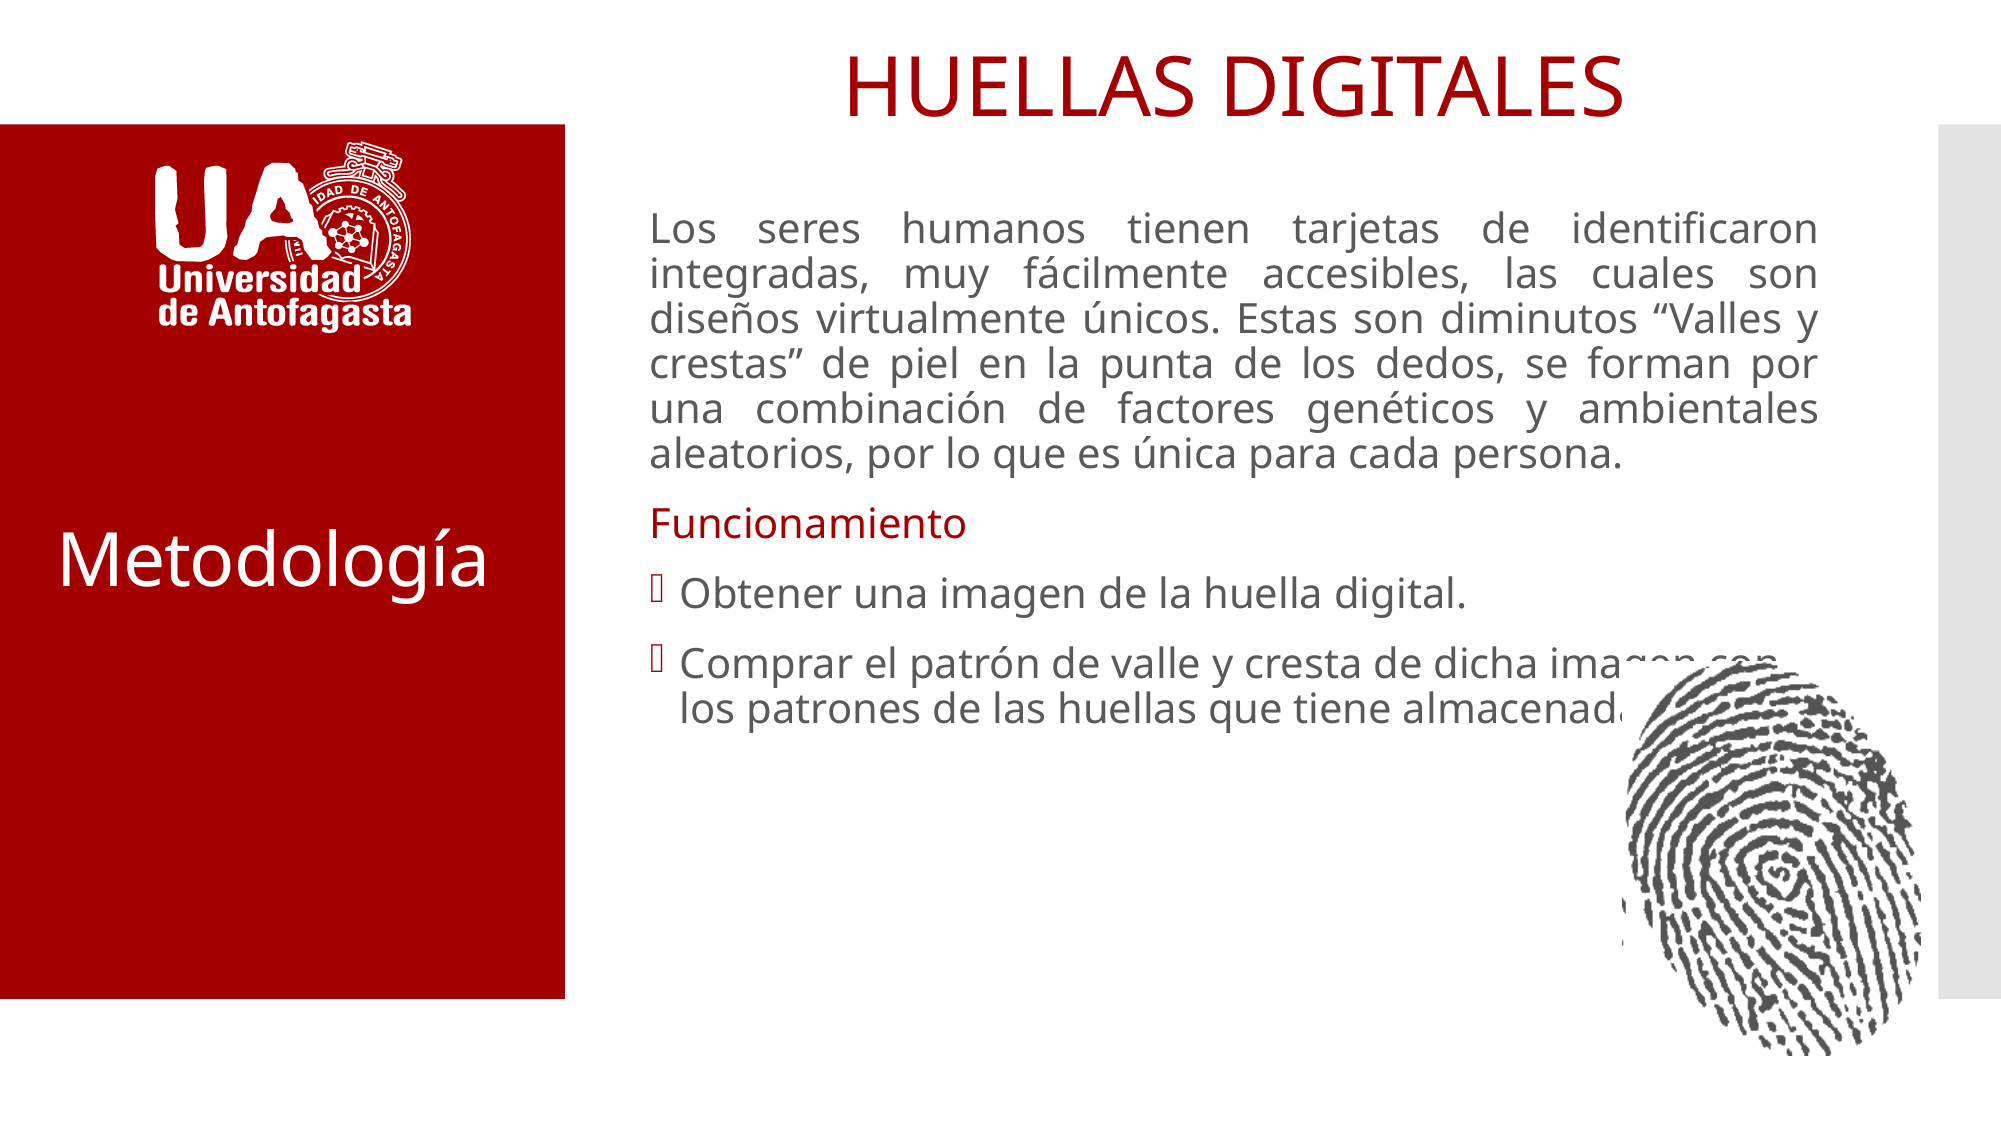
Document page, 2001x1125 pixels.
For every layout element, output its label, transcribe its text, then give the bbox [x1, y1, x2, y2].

list Los seres humanos tienen tarjetas de identificaron integradas, muy fácilmente accesibles, las cuales son diseños virtualmente únicos. Estas son diminutos “Valles y crestas” de piel en la punta de los dedos, se forman por una combinación de factores genéticos y ambientales aleatorios, por lo que es única para cada persona. Funcionamiento Obtener una imagen de la huella digital. Comprar el patrón de valle y cresta de dicha imagen con los patrones de las huellas que tiene almacenadas. [634, 141, 1835, 940]
title Metodología [41, 184, 525, 940]
picture [1621, 661, 1921, 1056]
text_box HUELLAS DIGITALES [827, 25, 1642, 141]
picture [155, 141, 412, 334]
